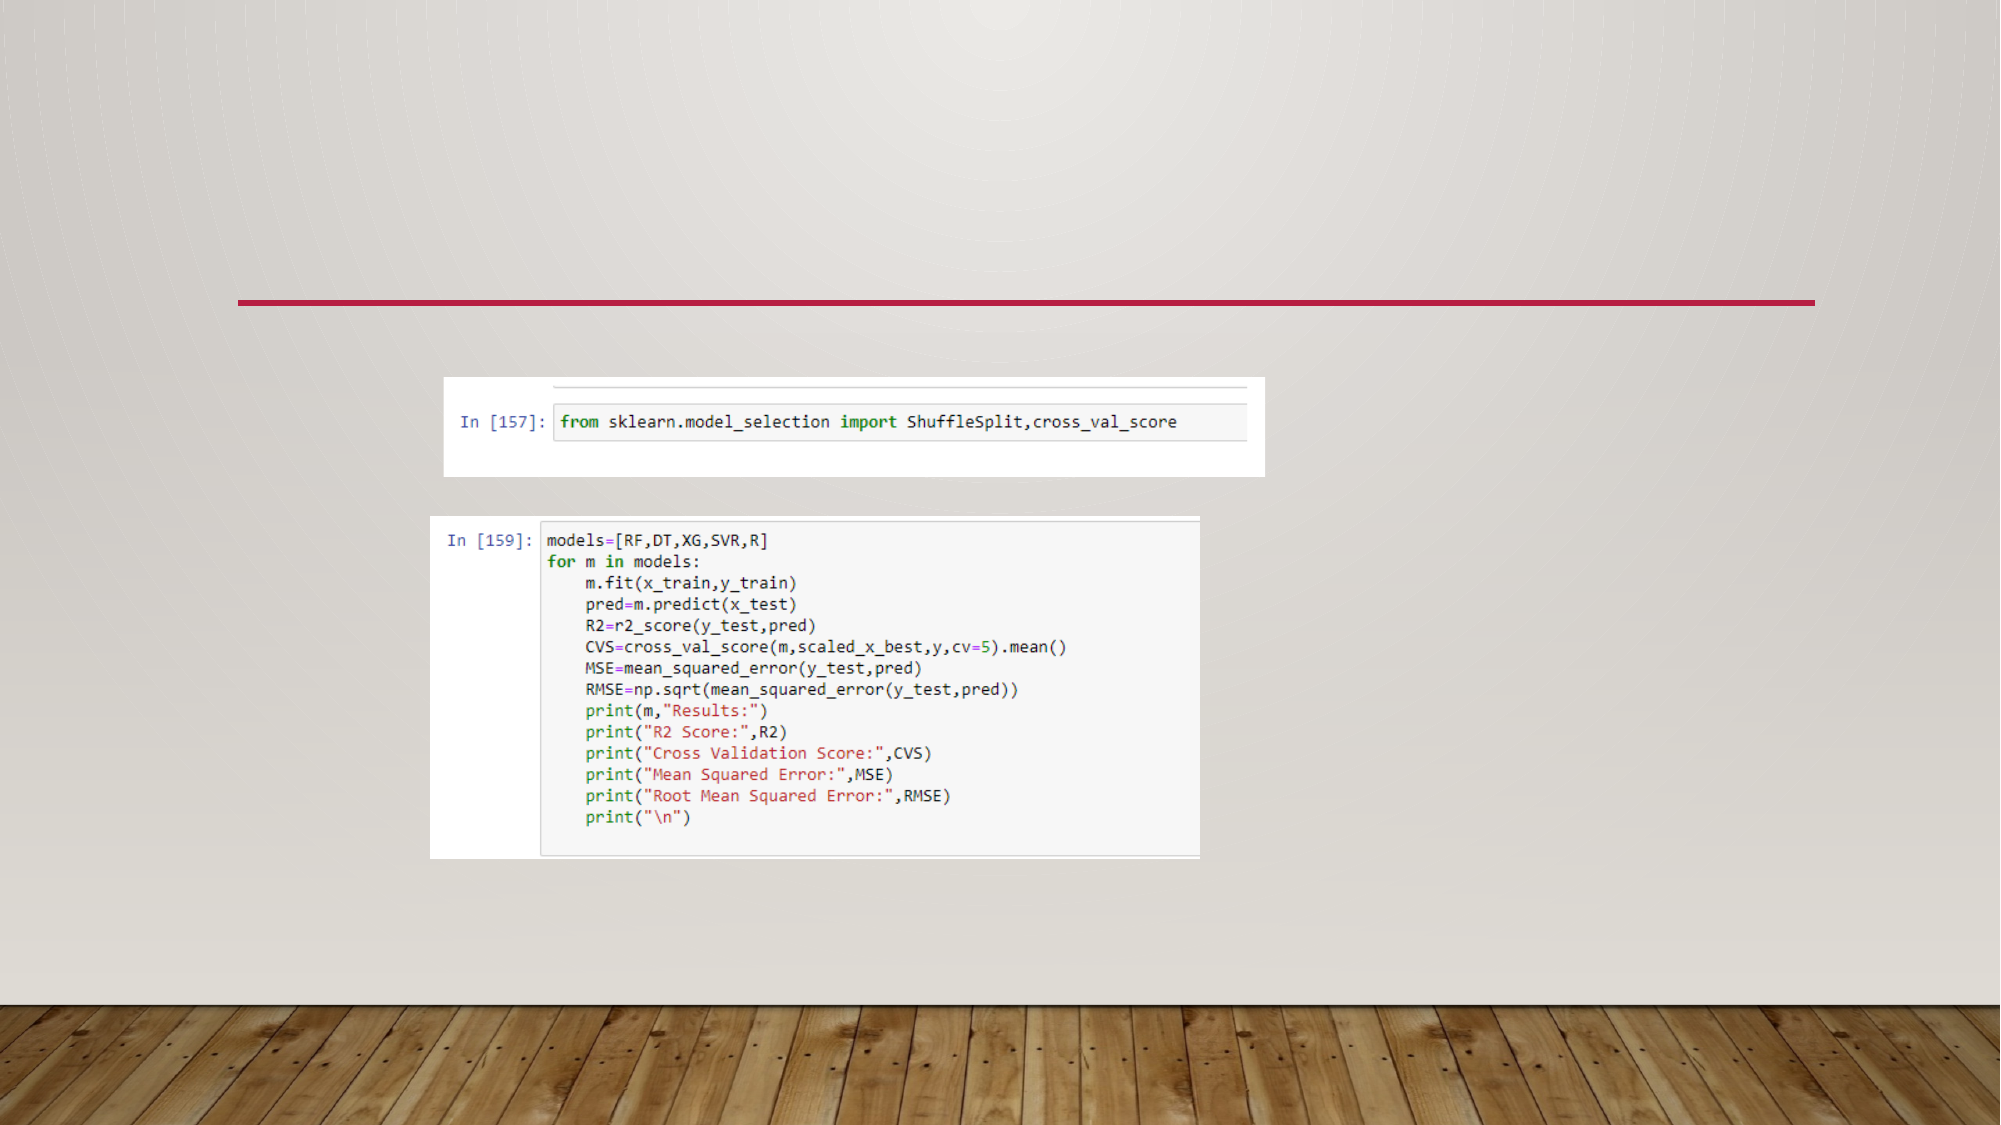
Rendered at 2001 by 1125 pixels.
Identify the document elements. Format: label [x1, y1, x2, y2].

text_box [430, 515, 1200, 859]
text_box [443, 377, 1266, 477]
picture [0, 1005, 2000, 1125]
